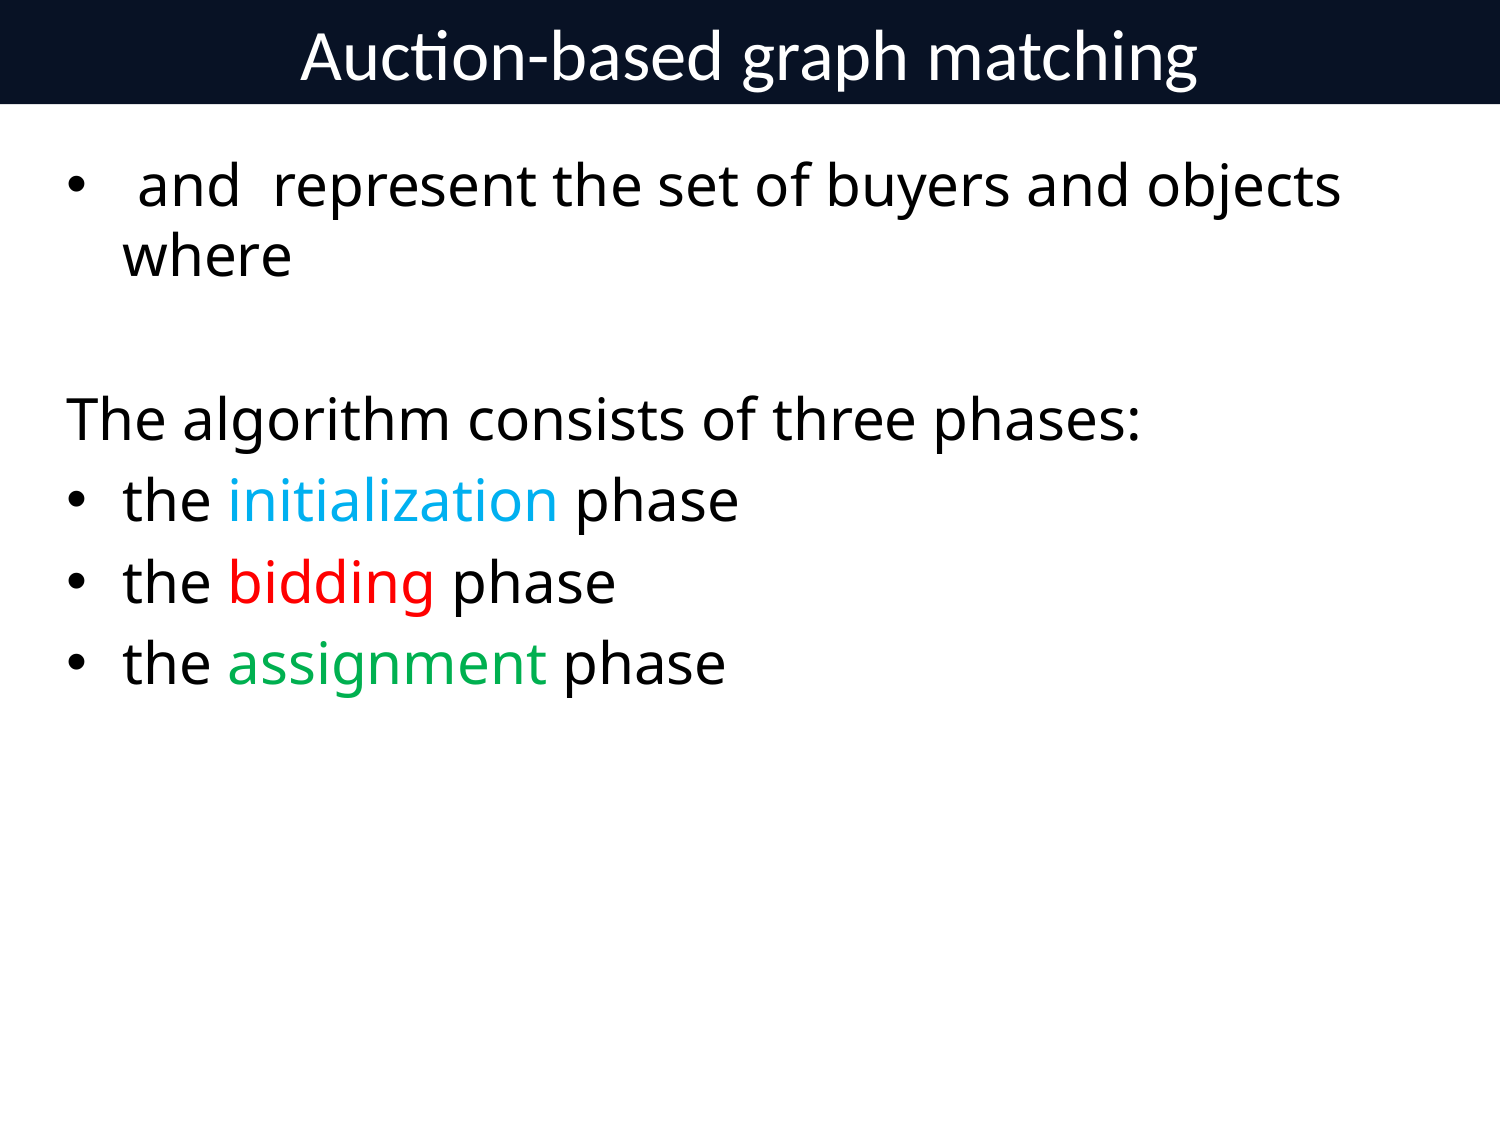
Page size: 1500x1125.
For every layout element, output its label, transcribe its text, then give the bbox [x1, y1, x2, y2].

title Auction-based graph matching [0, 0, 1500, 103]
